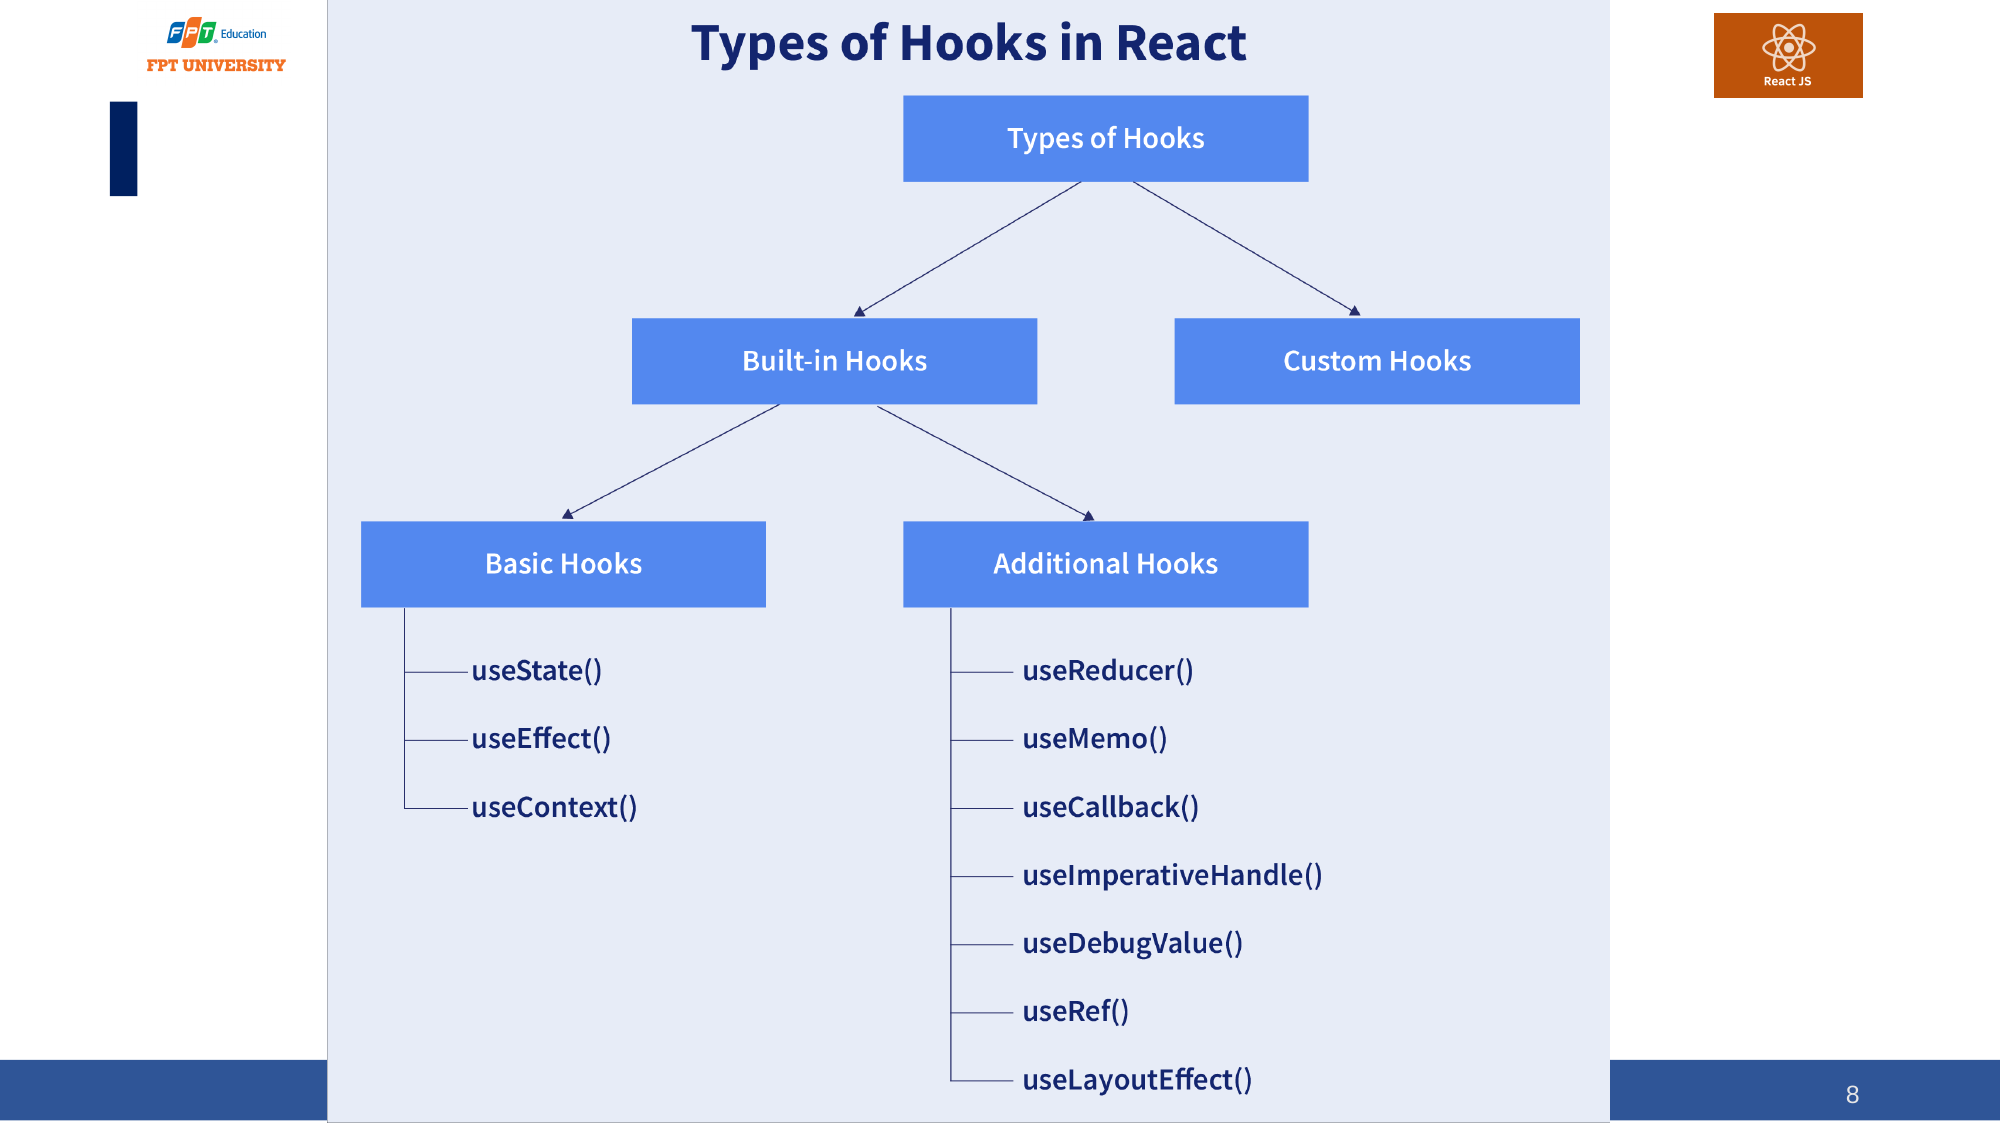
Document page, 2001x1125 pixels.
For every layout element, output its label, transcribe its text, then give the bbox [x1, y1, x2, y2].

picture [327, 0, 1610, 1124]
slide_number 8 [1612, 1063, 1875, 1123]
picture [137, 1, 291, 86]
